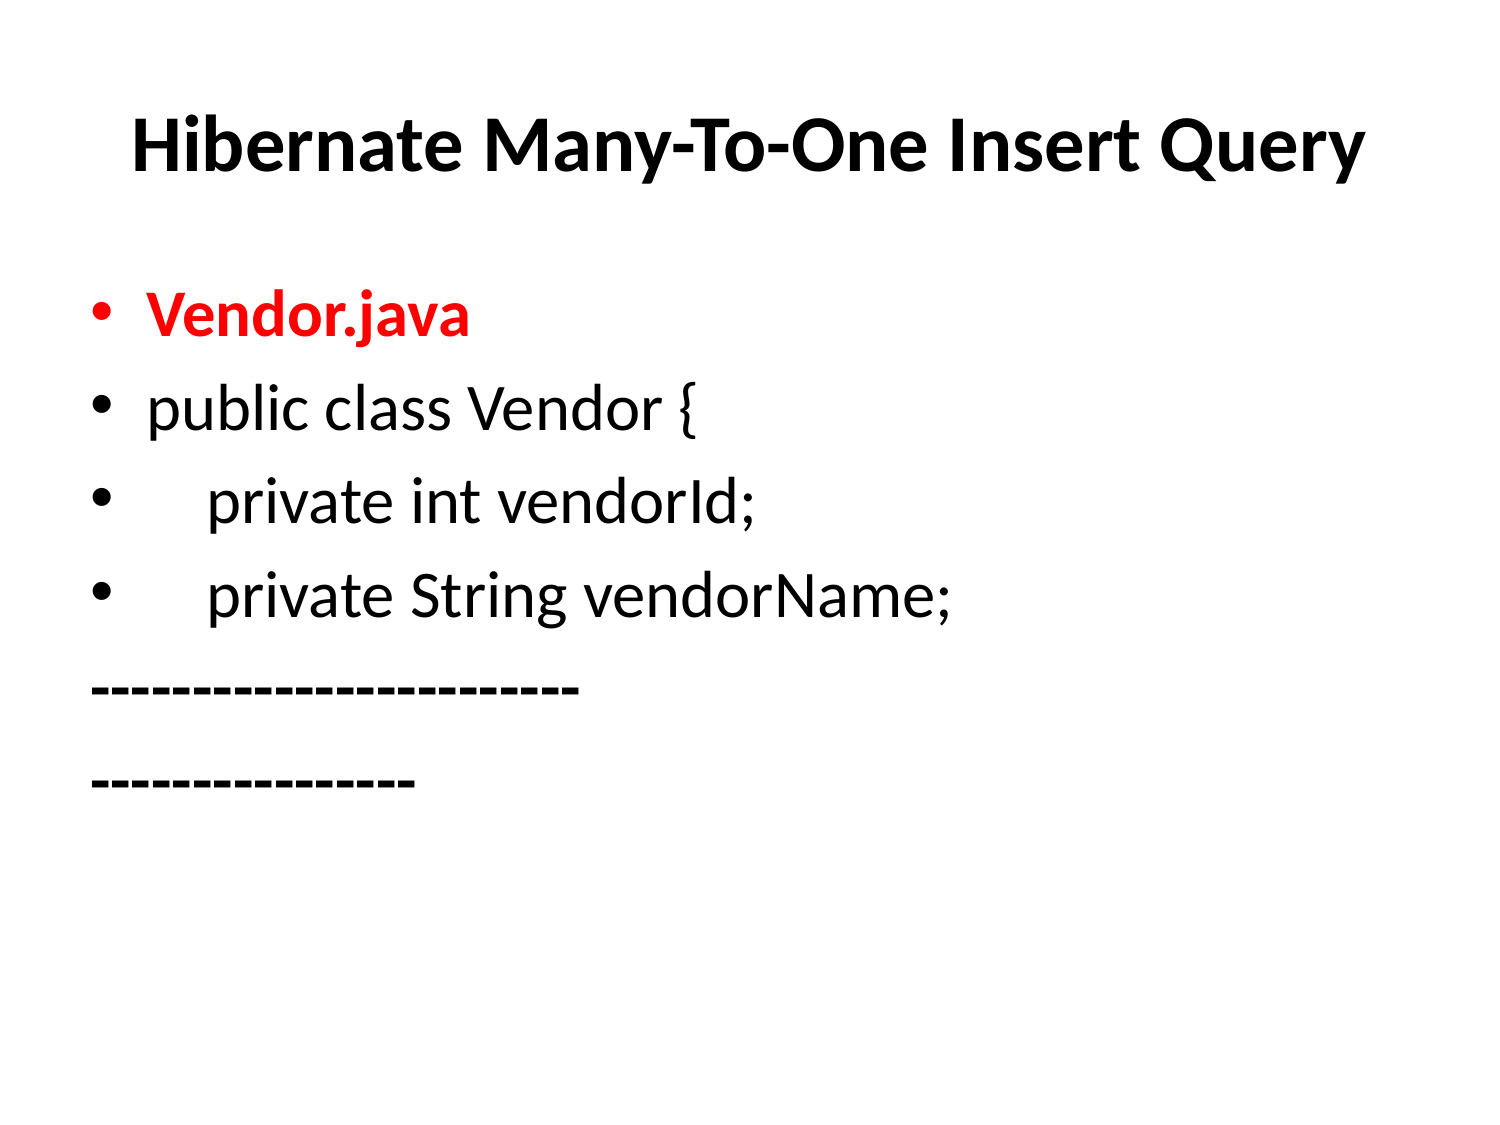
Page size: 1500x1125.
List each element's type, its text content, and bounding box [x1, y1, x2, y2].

title Hibernate Many-To-One Insert Query [75, 45, 1425, 233]
list Vendor.java public class Vendor { private int vendorId; private String vendorName; ------------------------ ---------------- [75, 262, 1425, 1005]
